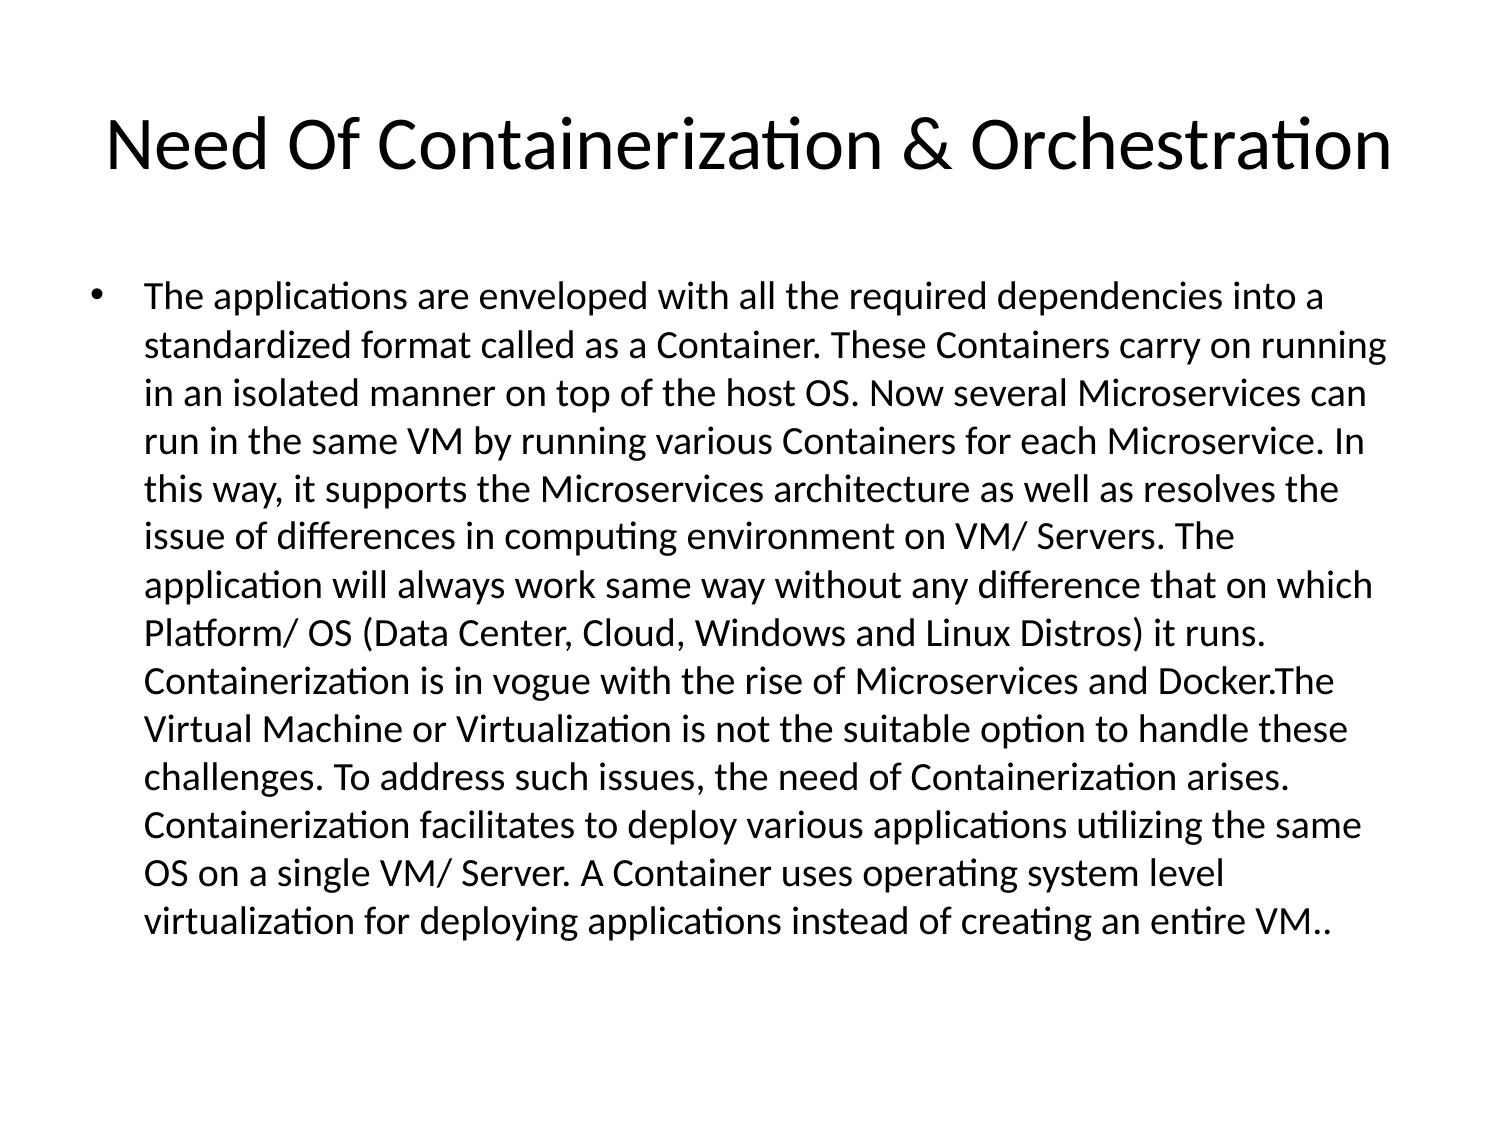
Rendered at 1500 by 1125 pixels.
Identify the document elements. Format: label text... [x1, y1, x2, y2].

title Need Of Containerization & Orchestration [75, 45, 1425, 233]
list The applications are enveloped with all the required dependencies into a standardized format called as a Container. These Containers carry on running in an isolated manner on top of the host OS. Now several Microservices can run in the same VM by running various Containers for each Microservice. In this way, it supports the Microservices architecture as well as resolves the issue of differences in computing environment on VM/ Servers. The application will always work same way without any difference that on which Platform/ OS (Data Center, Cloud, Windows and Linux Distros) it runs. Containerization is in vogue with the rise of Microservices and Docker.The Virtual Machine or Virtualization is not the suitable option to handle these challenges. To address such issues, the need of Containerization arises. Containerization facilitates to deploy various applications utilizing the same OS on a single VM/ Server. A Container uses operating system level virtualization for deploying applications instead of creating an entire VM.. [75, 262, 1425, 1005]
